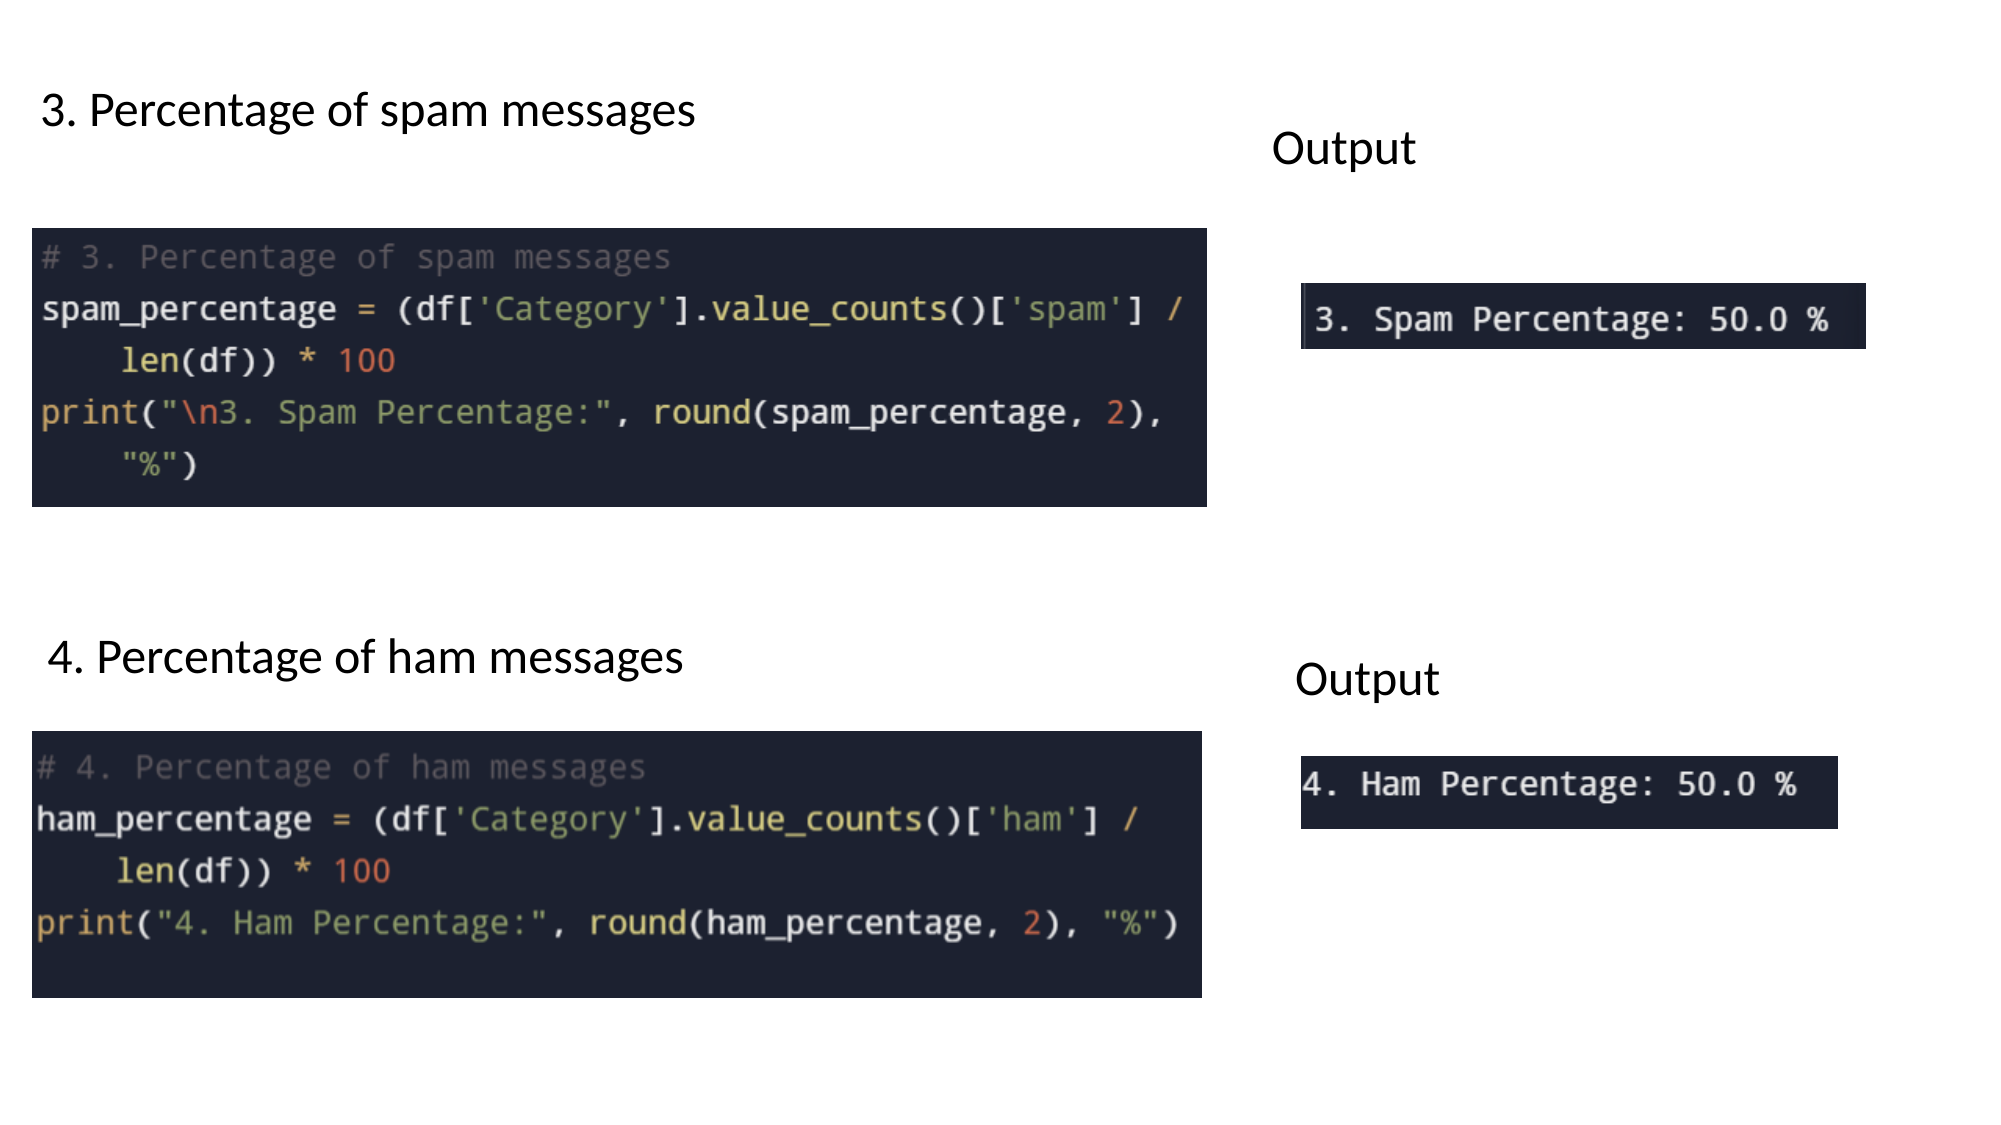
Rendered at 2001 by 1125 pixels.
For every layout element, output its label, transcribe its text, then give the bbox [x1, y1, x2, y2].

picture [32, 228, 1207, 507]
text_box Output [1257, 107, 1672, 183]
text_box Output [1280, 637, 1695, 713]
text_box 3. Percentage of spam messages [14, 69, 841, 145]
picture [1301, 283, 1866, 349]
picture [32, 731, 1202, 998]
picture [1301, 756, 1838, 829]
text_box 4. Percentage of ham messages [32, 616, 911, 691]
